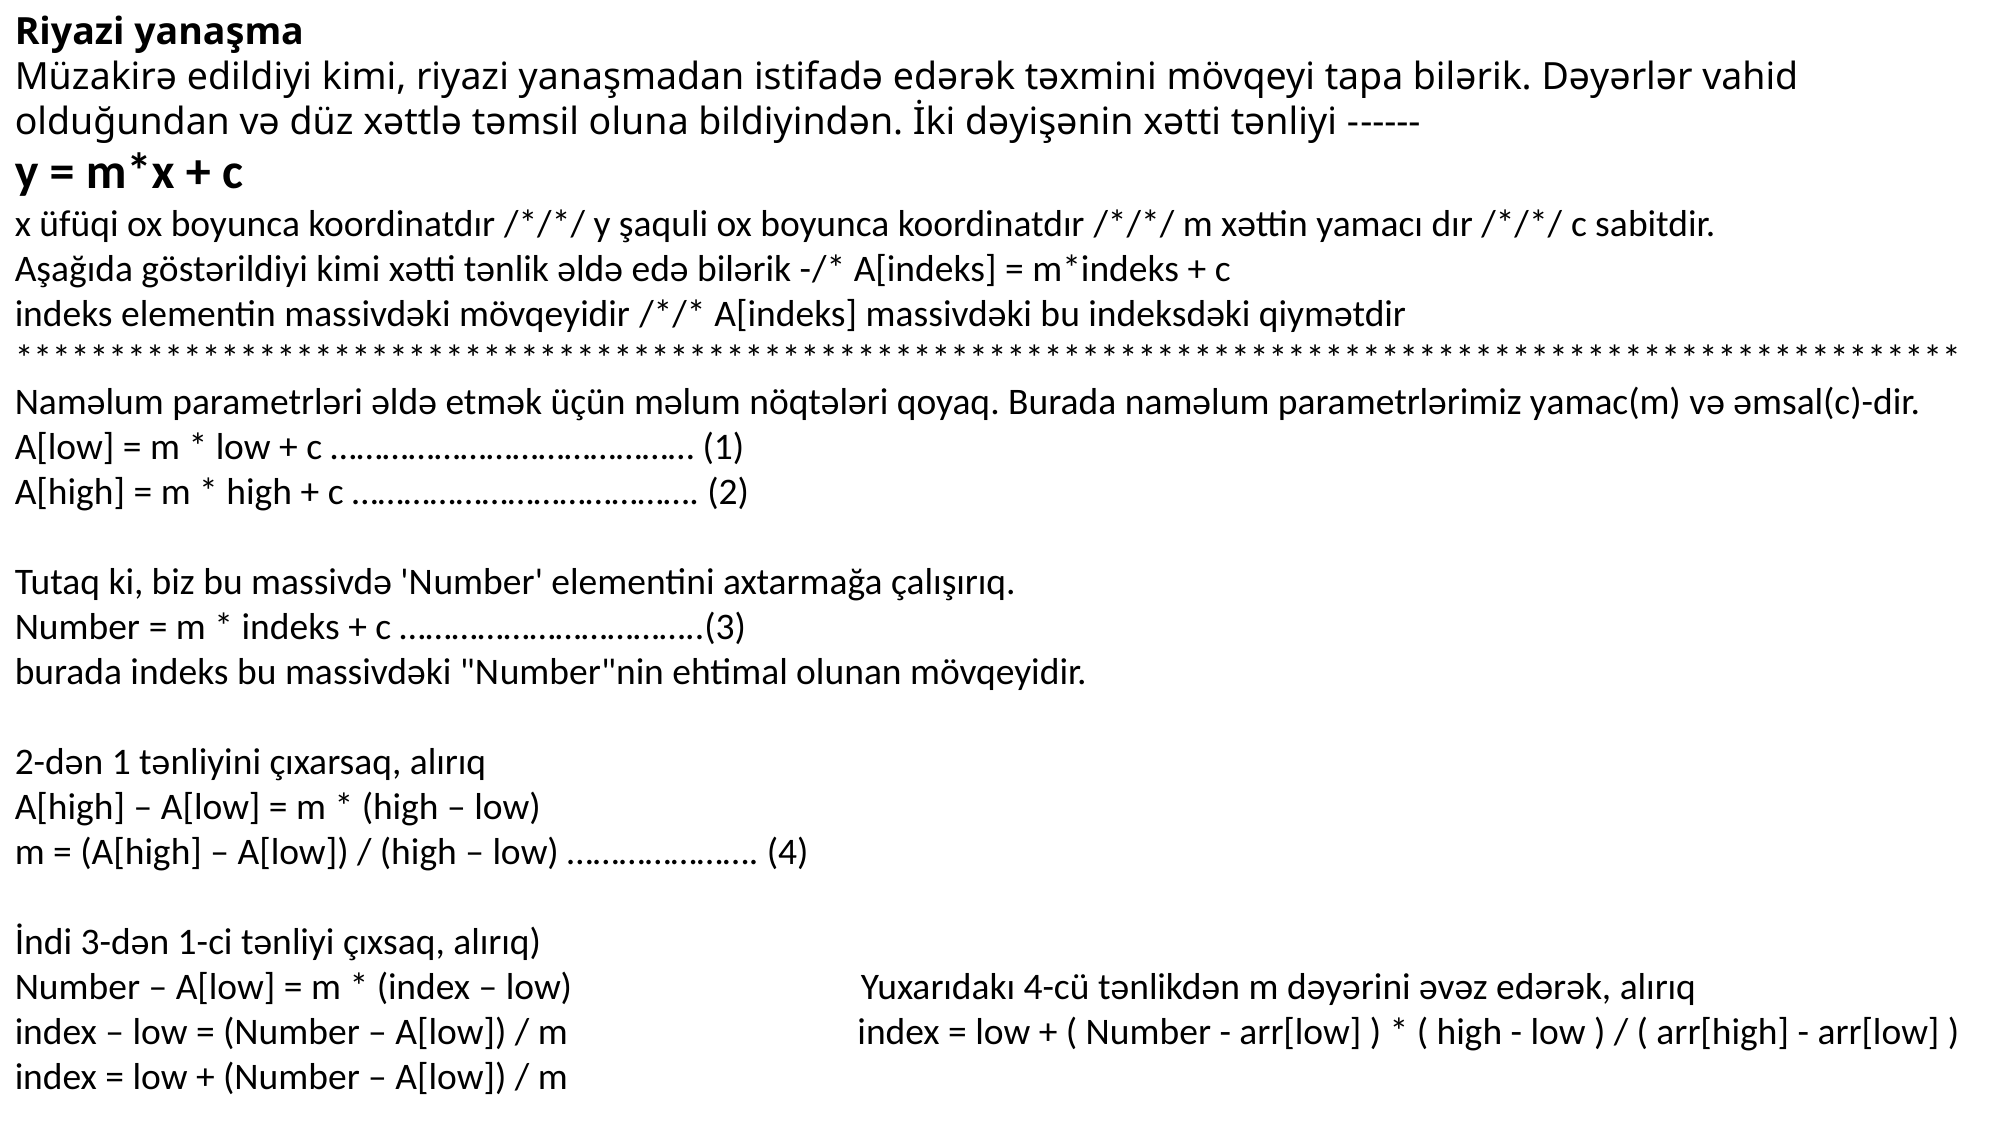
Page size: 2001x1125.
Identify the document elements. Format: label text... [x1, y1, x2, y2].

text_box Riyazi yanaşma Müzakirə edildiyi kimi, riyazi yanaşmadan istifadə edərək təxmini mövqeyi tapa bilərik. Dəyərlər vahid olduğundan və düz xəttlə təmsil oluna bildiyindən. İki dəyişənin xətti tənliyi ------ [0, 0, 2000, 131]
text_box Naməlum parametrləri əldə etmək üçün məlum nöqtələri qoyaq. Burada naməlum parametrlərimiz yamac(m) və əmsal(c)-dir. A[low] = m * low + c …………………………………… (1) A[high] = m * high + c …………………………………. (2) Tutaq ki, biz bu massivdə 'Number' elementini axtarmağa çalışırıq. Number = m * indeks + c ……………………………..(3) burada indeks bu massivdəki "Number"nin ehtimal olunan mövqeyidir. 2-dən 1 tənliyini çıxarsaq, alırıq A[high] – A[low] = m * (high – low) m = (A[high] – A[low]) / (high – low) …………………. (4) İndi 3-dən 1-ci tənliyi çıxsaq, alırıq) Number – A[low] = m * (index – low) Yuxarıdakı 4-cü tənlikdən m dəyərini əvəz edərək, alırıq index – low = (Number – A[low]) / m index = low + ( Number - arr[low] ) * ( high - low ) / ( arr[high] - arr[low] ) index = low + (Number – A[low]) / m [0, 369, 2000, 1125]
text_box y = m*x + c x üfüqi ox boyunca koordinatdır /*/*/ y şaquli ox boyunca koordinatdır /*/*/ m xəttin yamacı dır /*/*/ c sabitdir. Aşağıda göstərildiyi kimi xətti tənlik əldə edə bilərik -/* A[indeks] = m*indeks + c indeks elementin massivdəki mövqeyidir /*/* A[indeks] massivdəki bu indeksdəki qiymətdir ******************************************************************************************************** [0, 131, 2000, 369]
